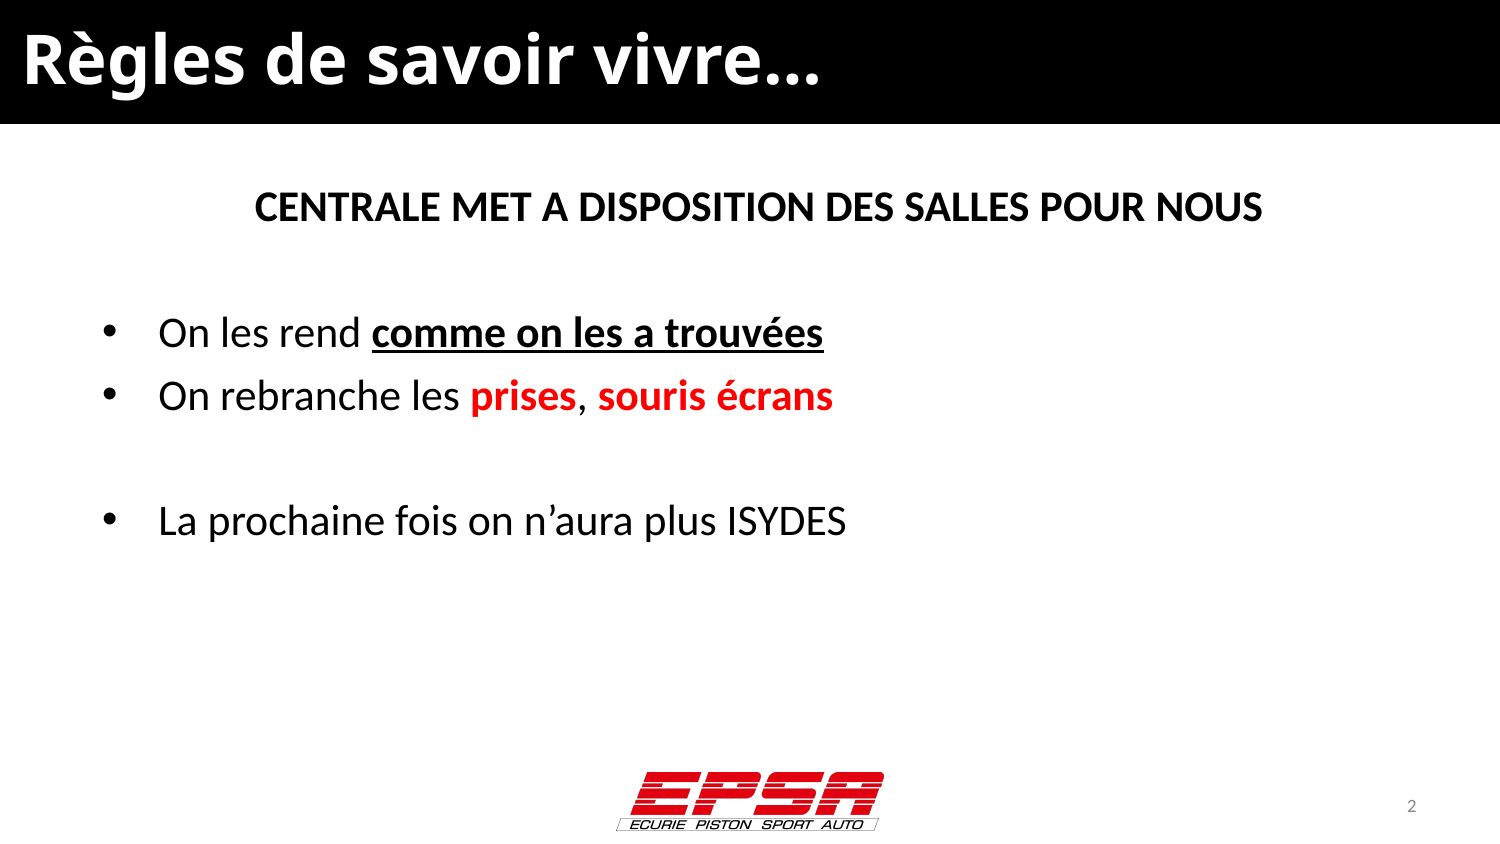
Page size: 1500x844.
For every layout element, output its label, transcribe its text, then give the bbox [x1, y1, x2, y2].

title Règles de savoir vivre… [6, 13, 1475, 111]
list CENTRALE MET A DISPOSITION DES SALLES POUR NOUS On les rend comme on les a trouvées On rebranche les prises, souris écrans La prochaine fois on n’aura plus ISYDES [68, 175, 1432, 712]
picture [616, 772, 884, 831]
slide_number 2 [1094, 782, 1432, 827]
